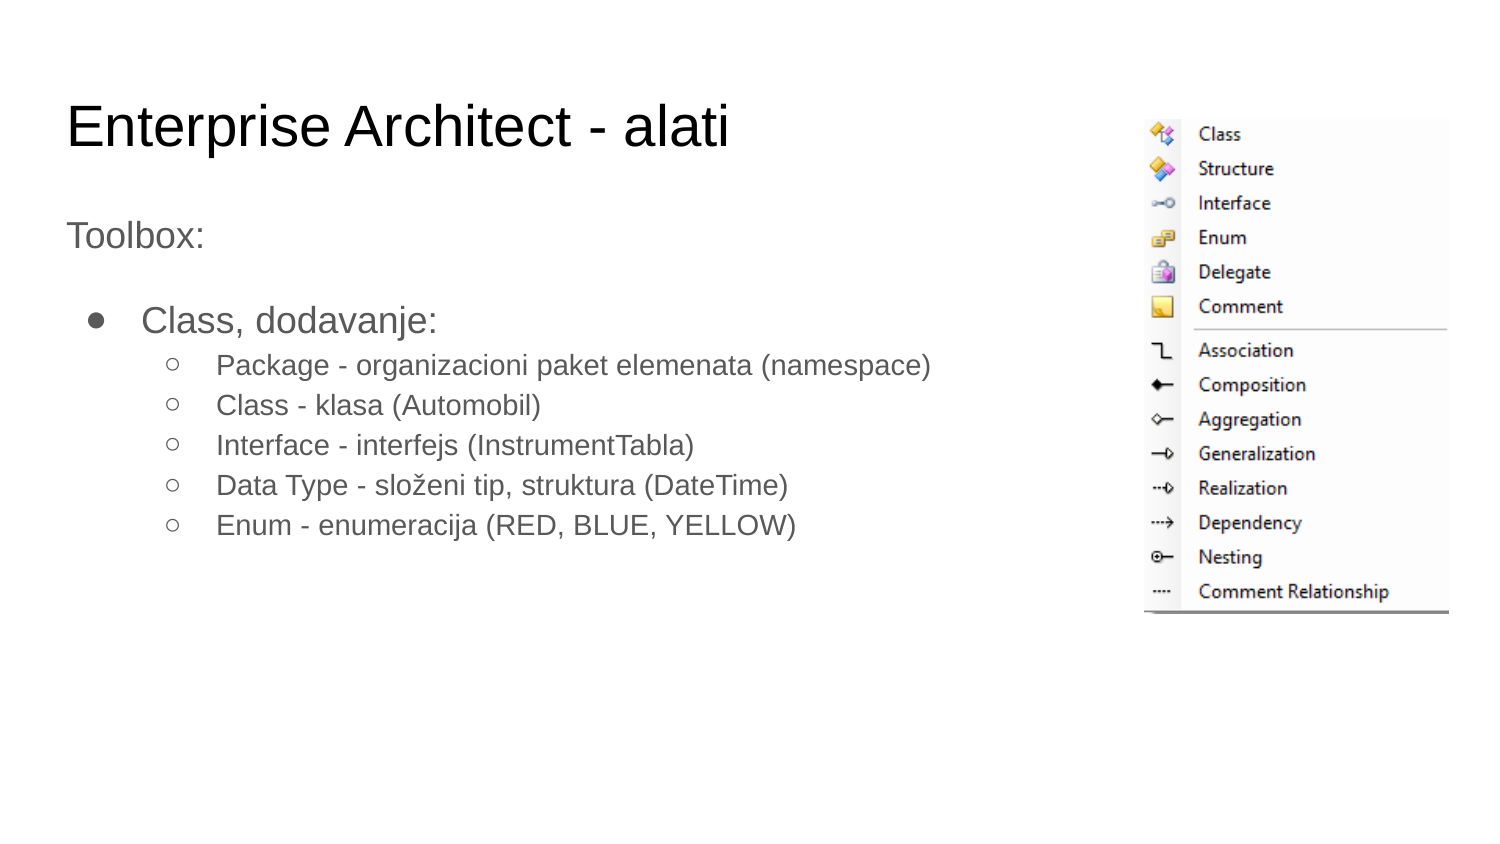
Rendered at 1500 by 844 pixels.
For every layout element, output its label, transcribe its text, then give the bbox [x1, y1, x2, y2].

picture [1143, 119, 1450, 614]
title Enterprise Architect - alati [51, 72, 1449, 167]
list Toolbox: Class, dodavanje: Package - organizacioni paket elemenata (namespace) Class - klasa (Automobil) Interface - interfejs (InstrumentTabla) Data Type - složeni tip, struktura (DateTime) Enum - enumeracija (RED, BLUE, YELLOW) [51, 189, 1449, 750]
